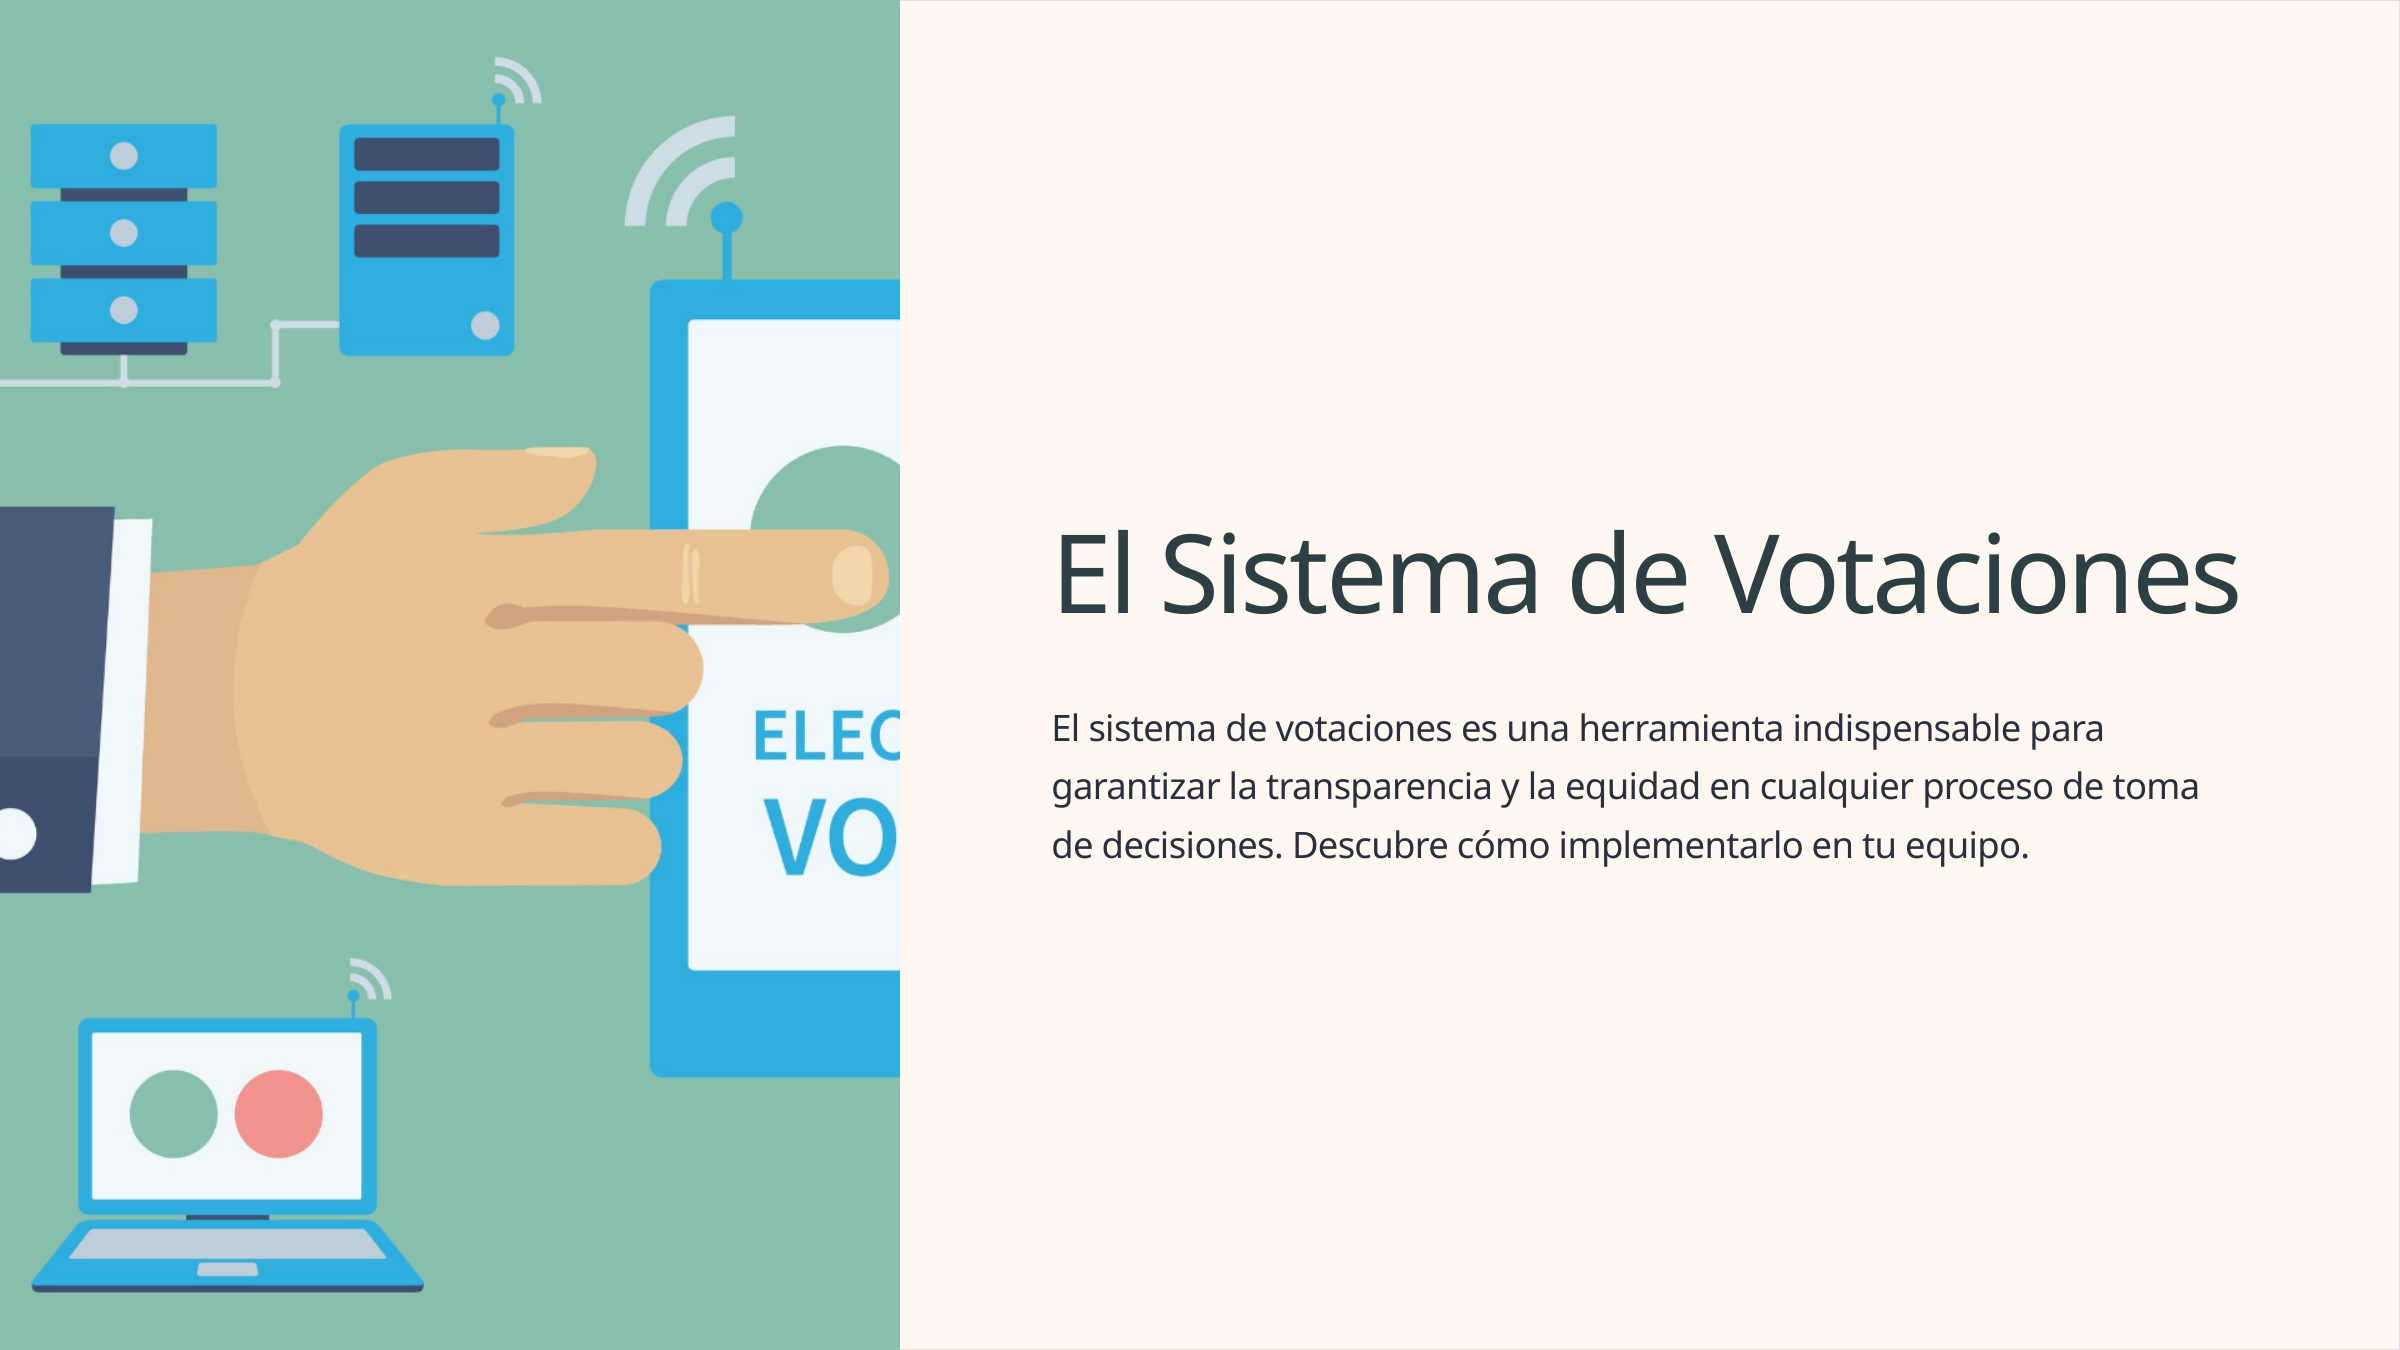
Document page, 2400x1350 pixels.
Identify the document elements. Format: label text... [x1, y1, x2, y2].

text_box [901, 0, 2400, 1350]
text_box El sistema de votaciones es una herramienta indispensable para garantizar la transparencia y la equidad en cualquier proceso de toma de decisiones. Descubre cómo implementarlo en tu equipo. [1036, 683, 2264, 859]
picture [0, 0, 901, 1350]
text_box El Sistema de Votaciones [1036, 491, 2223, 629]
